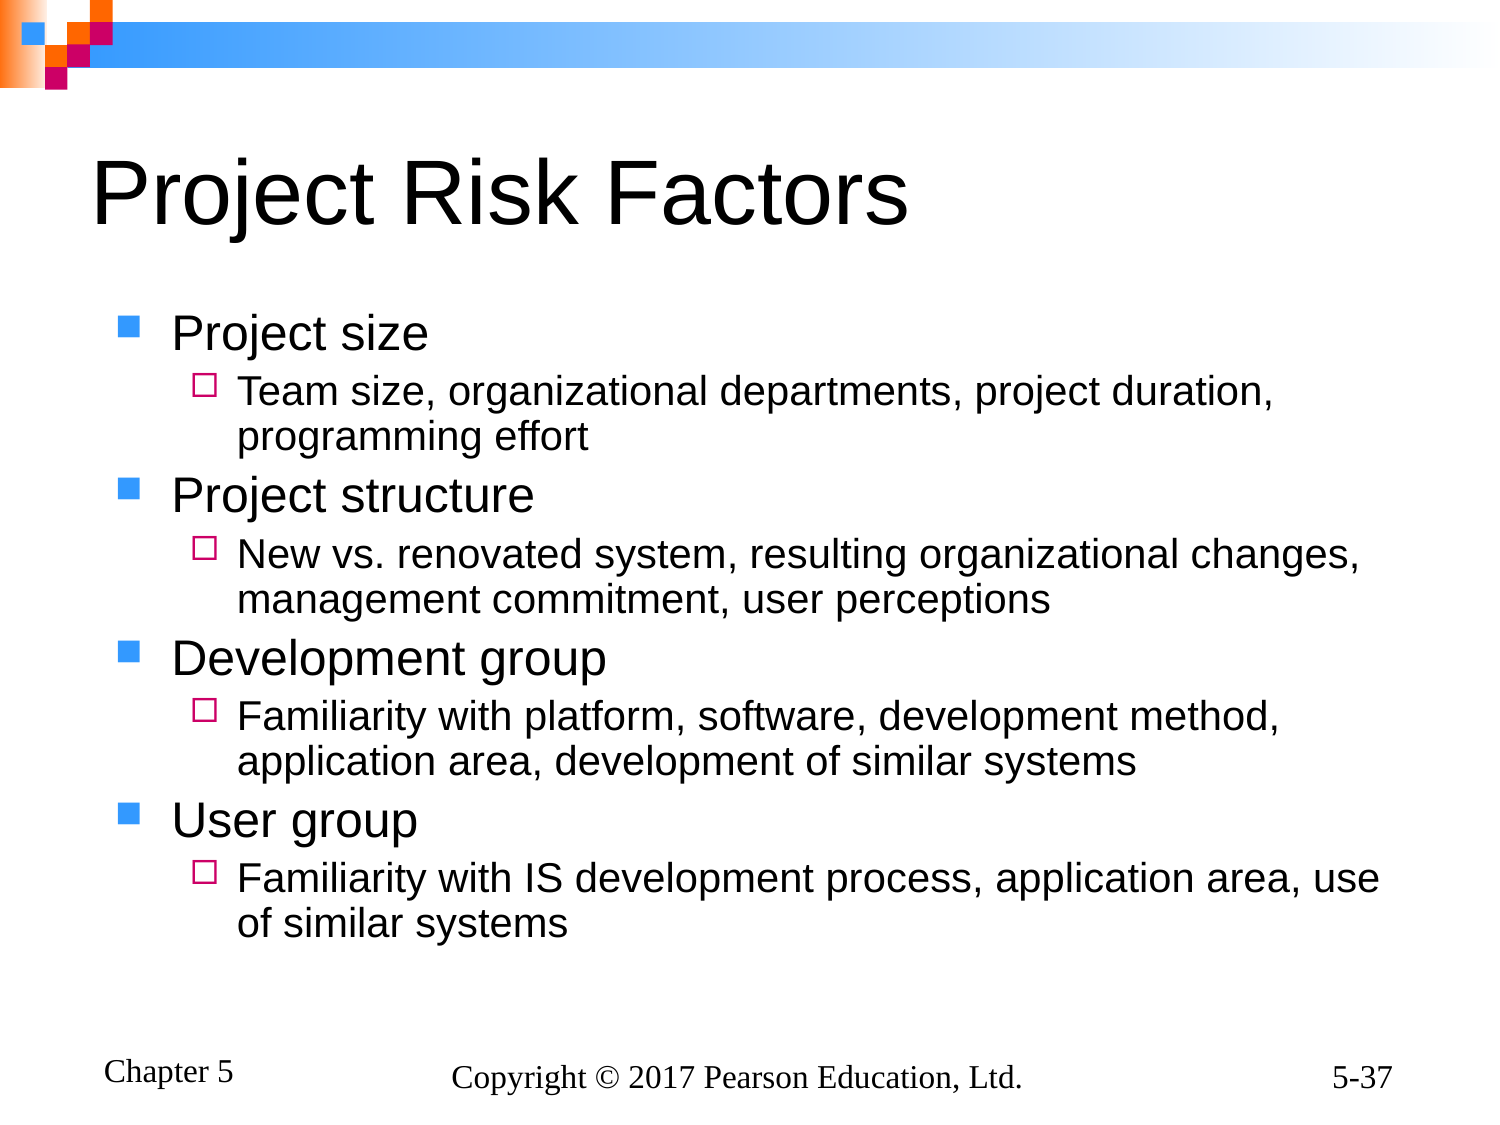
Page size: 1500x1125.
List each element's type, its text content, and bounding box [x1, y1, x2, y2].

list Project size Team size, organizational departments, project duration, programming effort Project structure New vs. renovated system, resulting organizational changes, management commitment, user perceptions Development group Familiarity with platform, software, development method, application area, development of similar systems User group Familiarity with IS development process, application area, use of similar systems [99, 299, 1438, 1100]
title Project Risk Factors [75, 75, 1425, 300]
